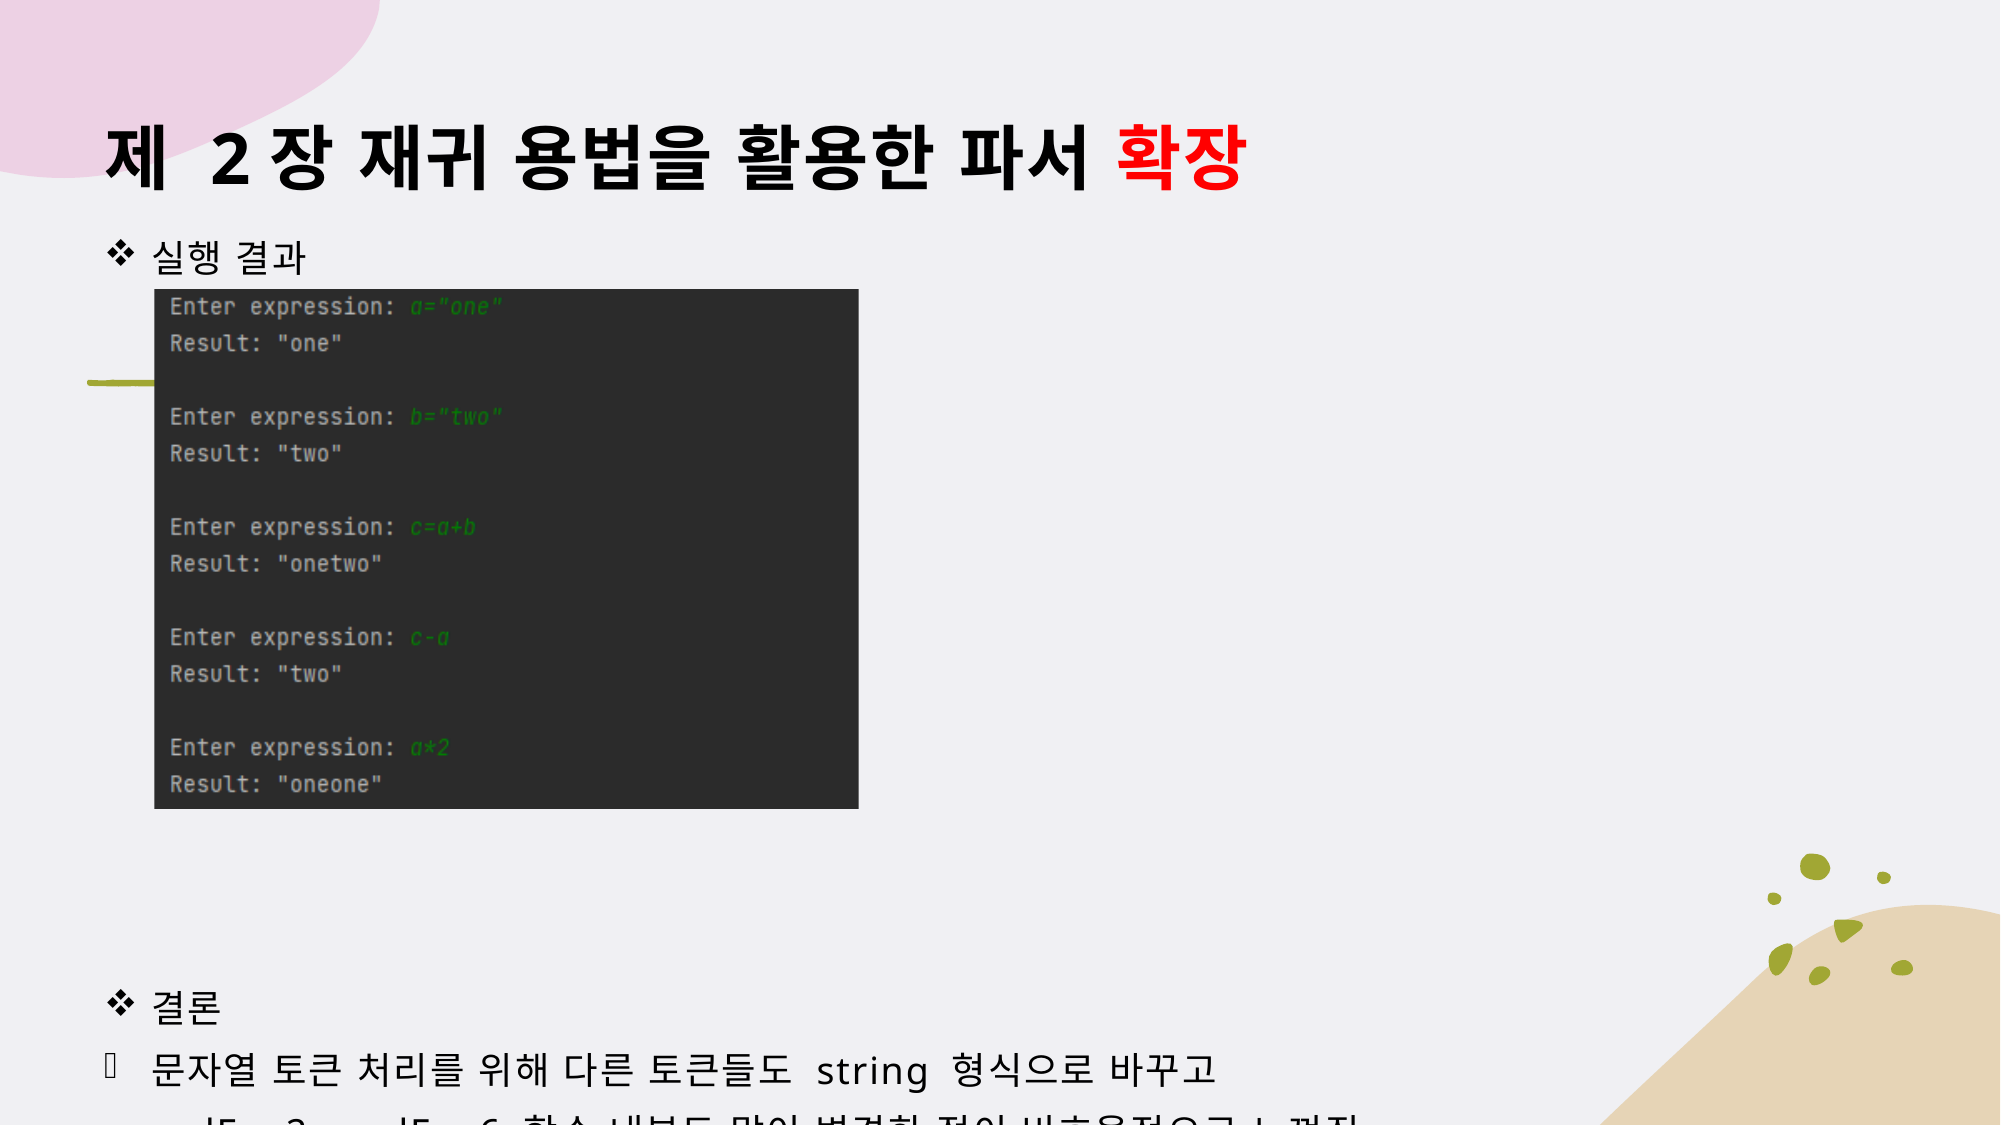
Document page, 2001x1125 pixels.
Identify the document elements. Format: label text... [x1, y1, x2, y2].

picture [154, 289, 859, 809]
title 제 2장 재귀 용법을 활용한 파서 확장 [86, 93, 1740, 210]
list 실행 결과 결론 문자열 토큰 처리를 위해 다른 토큰들도 string 형식으로 바꾸고 evalExp2~evalExp6 함수 내부도 많이 변경한 점이 비효율적으로 느껴짐 더 좋은 방법이 있을 것 같다. [86, 210, 1774, 1092]
